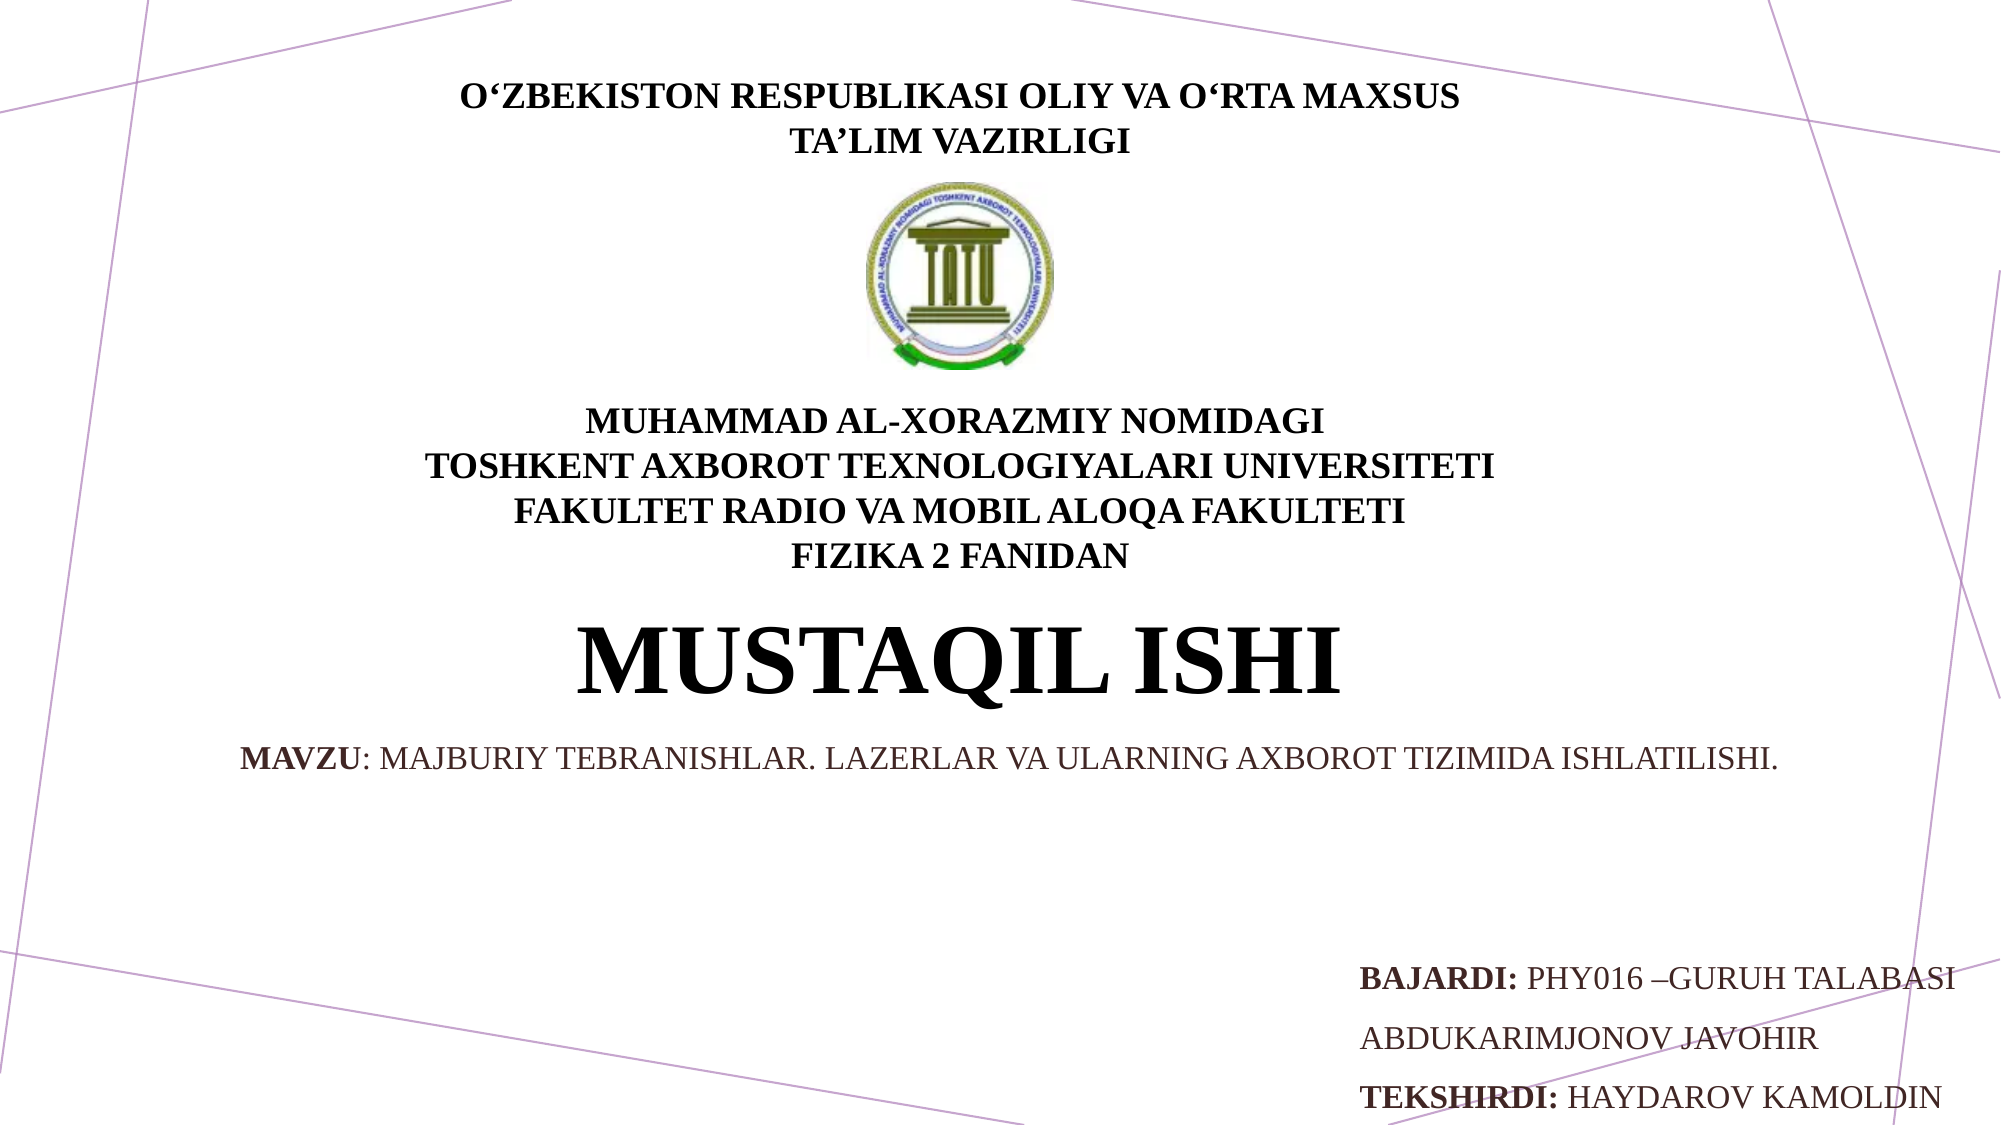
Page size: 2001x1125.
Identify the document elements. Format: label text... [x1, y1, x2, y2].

text_box O‘ZBEKISTON RESPUBLIKASI OLIY VA O‘RTA MAXSUS TA’LIM VAZIRLIGI MUHAMMAD AL-XORAZMIY NOMIDAGI TOSHKENT AXBOROT TEXNOLOGIYALARI UNIVERSITETI FAKULTET RADIO VA MOBIL ALOQA FAKULTETI FIZIKA 2 FANIDAN [378, 63, 1543, 583]
picture [866, 182, 1054, 371]
text_box Mavzu: Majburiy tebranishlar. Lazerlar va ularning axborot tizimida ishlatilishi. [225, 733, 1804, 787]
text_box MUSTAQIL ISHI [378, 586, 1543, 721]
text_box Bajardi: PHY016 –guruh talabasi Abdukarimjonov Javohir Tekshirdi: Haydarov Kamoldin [1344, 928, 2000, 1112]
